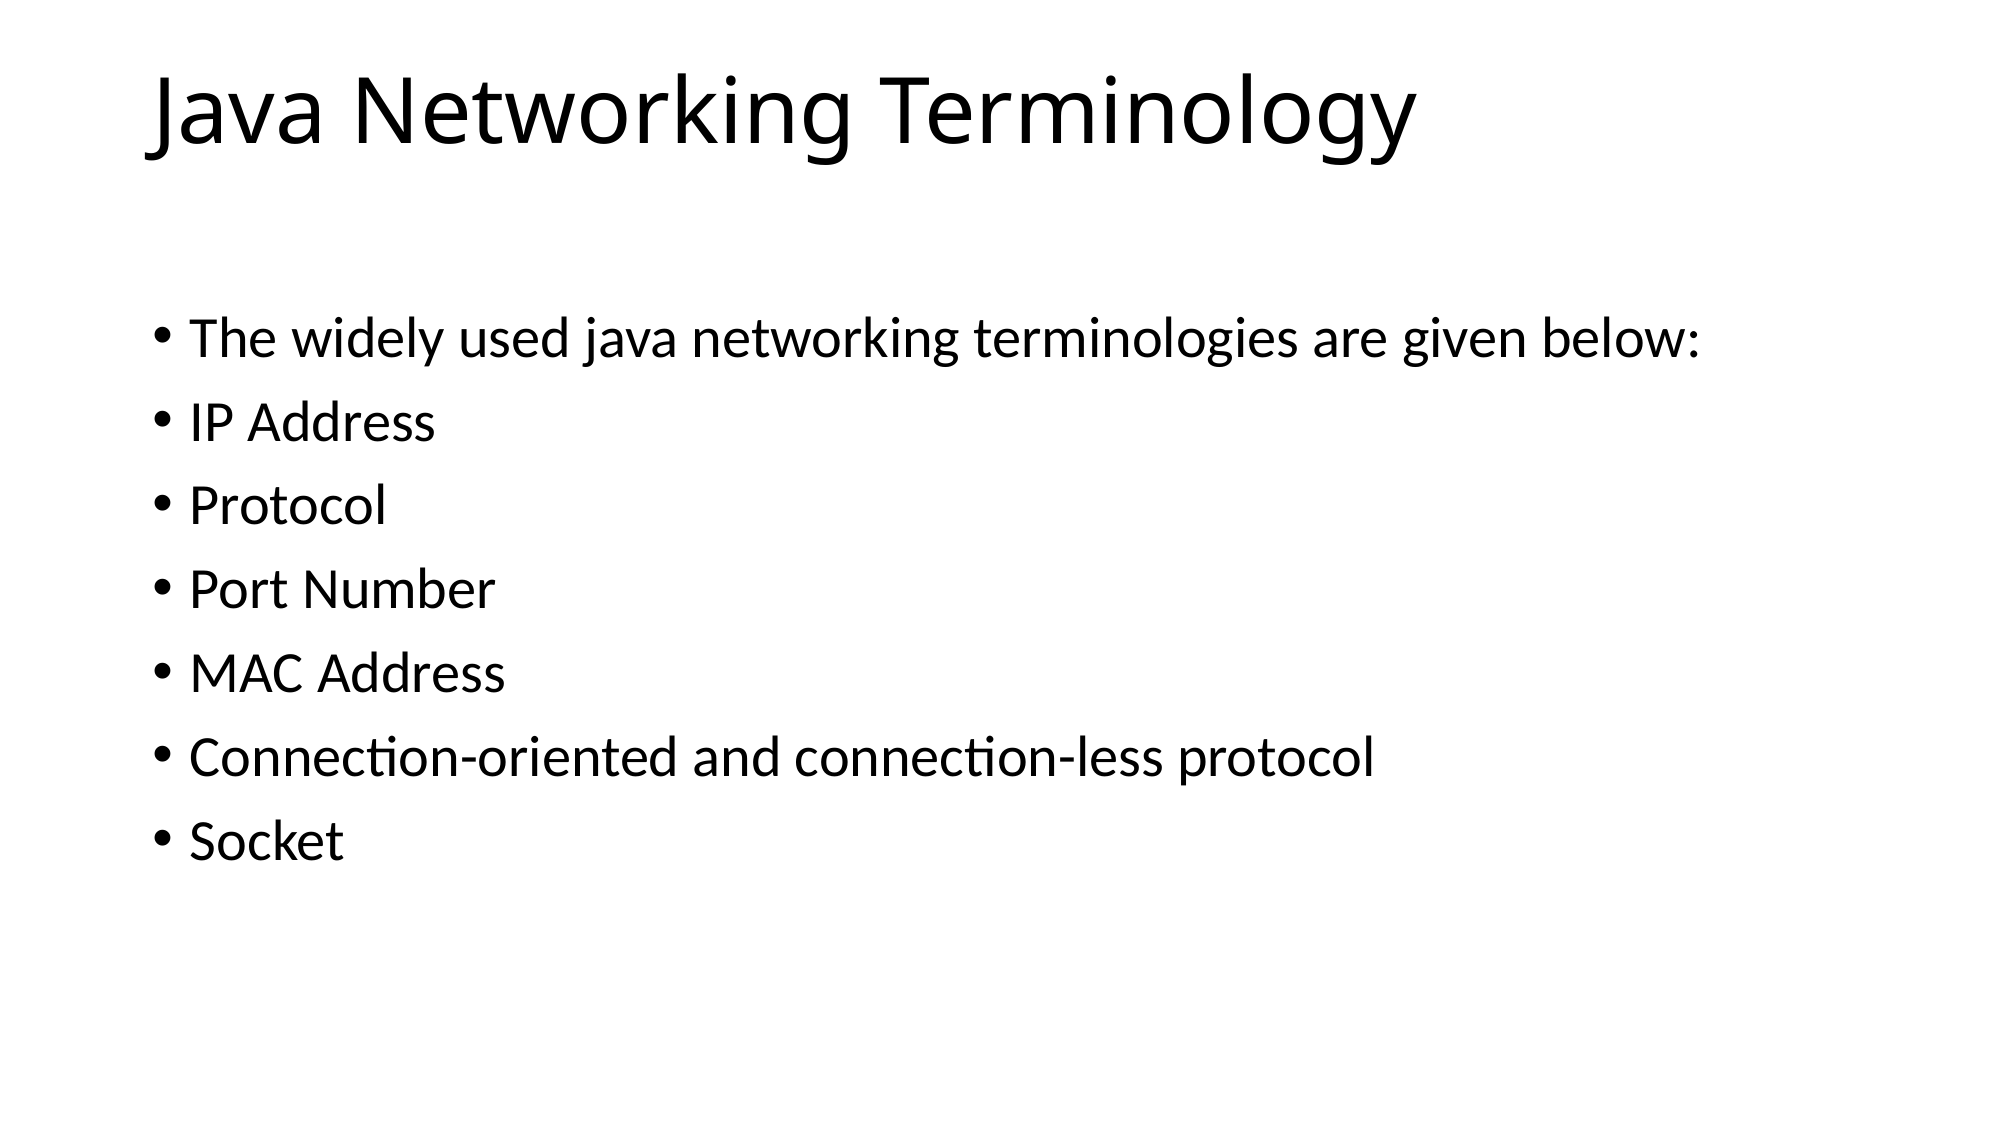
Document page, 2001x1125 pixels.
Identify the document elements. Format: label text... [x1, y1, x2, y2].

title Java Networking Terminology [137, 59, 1863, 278]
list The widely used java networking terminologies are given below: IP Address Protocol Port Number MAC Address Connection-oriented and connection-less protocol Socket [137, 299, 1863, 1014]
